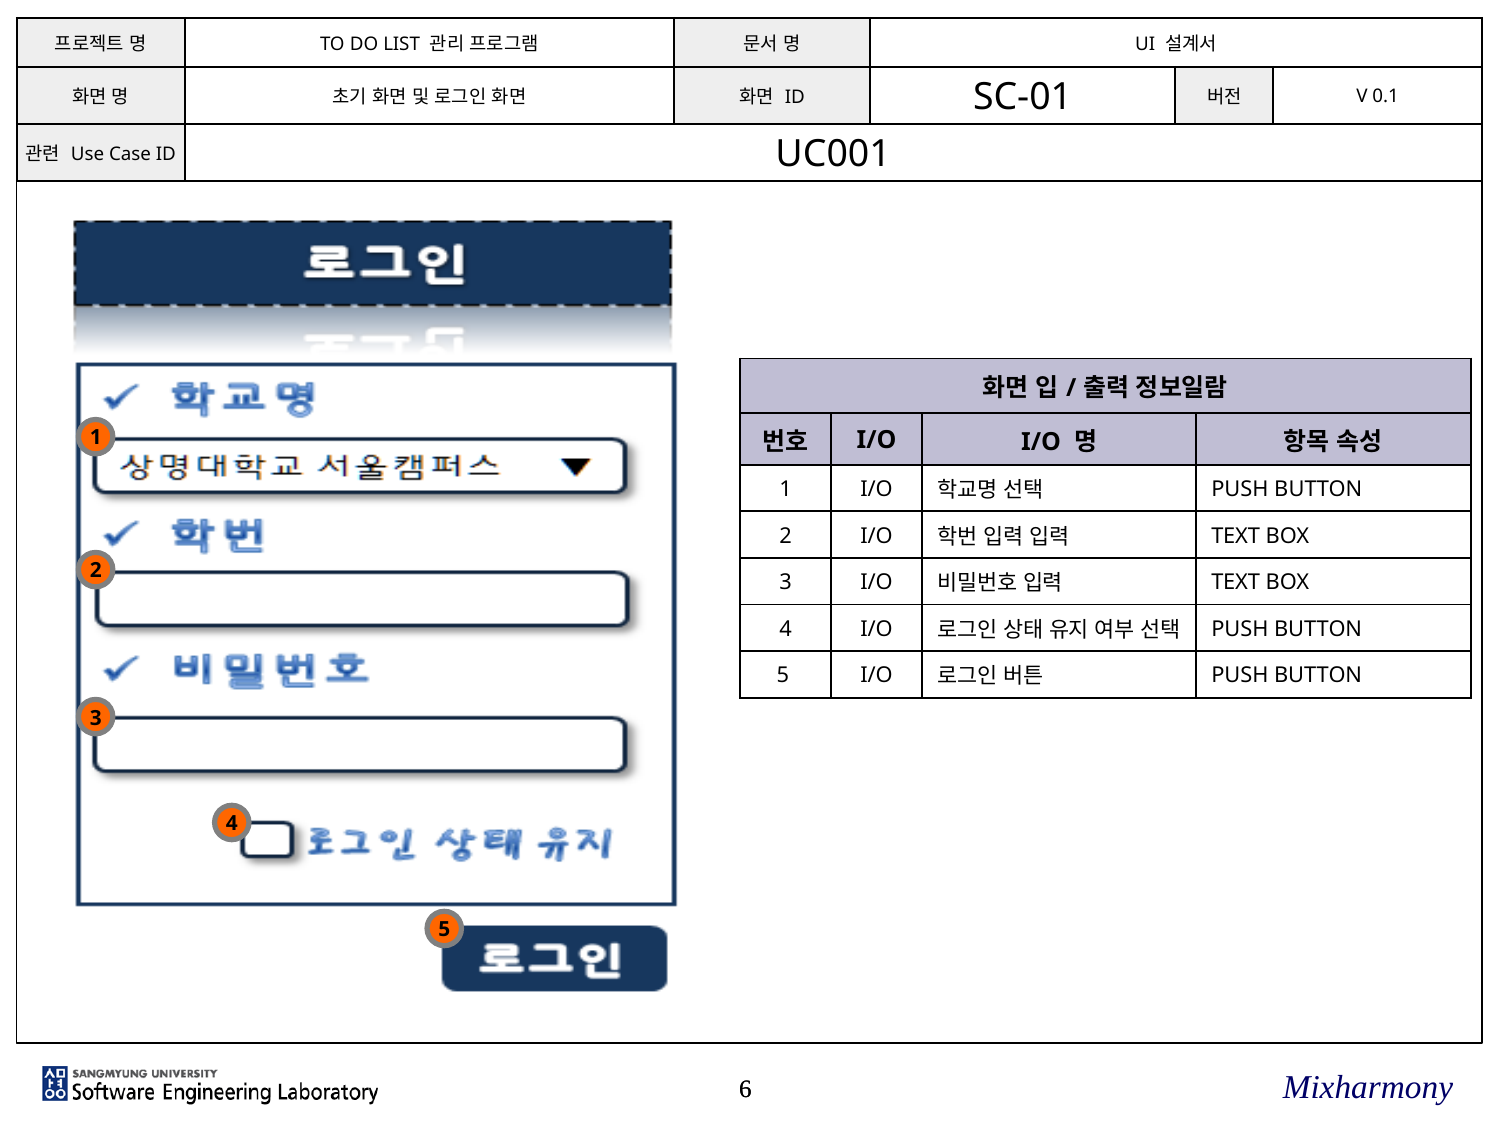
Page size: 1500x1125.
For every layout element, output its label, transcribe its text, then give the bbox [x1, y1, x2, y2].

table_cell 화면 ID [675, 68, 869, 123]
table_cell PUSH BUTTON [1197, 466, 1470, 510]
table_cell 비밀번호 입력 [923, 559, 1195, 604]
table_cell 학번 입력 입력 [923, 512, 1195, 557]
table_cell 로그인 상태 유지 여부 선택 [923, 605, 1195, 650]
table_cell 초기 화면 및 로그인 화면 [186, 68, 673, 123]
table_header TO DO LIST 관리 프로그램 [186, 19, 673, 66]
table_cell SC-01 [871, 68, 1174, 123]
table_cell 관련 Use Case ID [18, 125, 184, 180]
table_cell 5 [741, 652, 830, 697]
table_cell TEXT BOX [1197, 512, 1470, 557]
table_cell PUSH BUTTON [1197, 652, 1470, 697]
table_cell 버전 [1176, 68, 1272, 123]
table_cell TEXT BOX [1197, 559, 1470, 604]
table_cell 항목 속성 [1197, 414, 1470, 464]
table_header UI 설계서 [871, 19, 1481, 66]
table_cell 학교명 선택 [923, 466, 1195, 510]
table_cell 4 [741, 605, 830, 650]
footer Mixharmony [994, 1060, 1454, 1110]
table_cell I/O [832, 652, 921, 697]
table_cell I/O [832, 512, 921, 557]
table_cell PUSH BUTTON [1197, 605, 1470, 650]
table_cell 번호 [741, 414, 830, 464]
table_cell I/O [832, 466, 921, 510]
table_cell I/O [832, 605, 921, 650]
table_cell 로그인 버튼 [923, 652, 1195, 697]
table_header 화면 입/출력 정보일람 [741, 359, 1470, 412]
table_cell 3 [741, 559, 830, 604]
table_header 프로젝트 명 [18, 19, 184, 66]
table_cell I/O [832, 559, 921, 604]
table_cell 화면 명 [18, 68, 184, 123]
table_cell UC001 [186, 125, 1481, 180]
picture [48, 198, 711, 1012]
table_cell V 0.1 [1274, 68, 1481, 123]
table_cell I/O [832, 414, 921, 464]
table_header 문서 명 [675, 19, 869, 66]
table_cell 1 [741, 466, 830, 510]
picture [42, 1066, 382, 1106]
table_cell I/O 명 [923, 414, 1195, 464]
table_cell 2 [741, 512, 830, 557]
